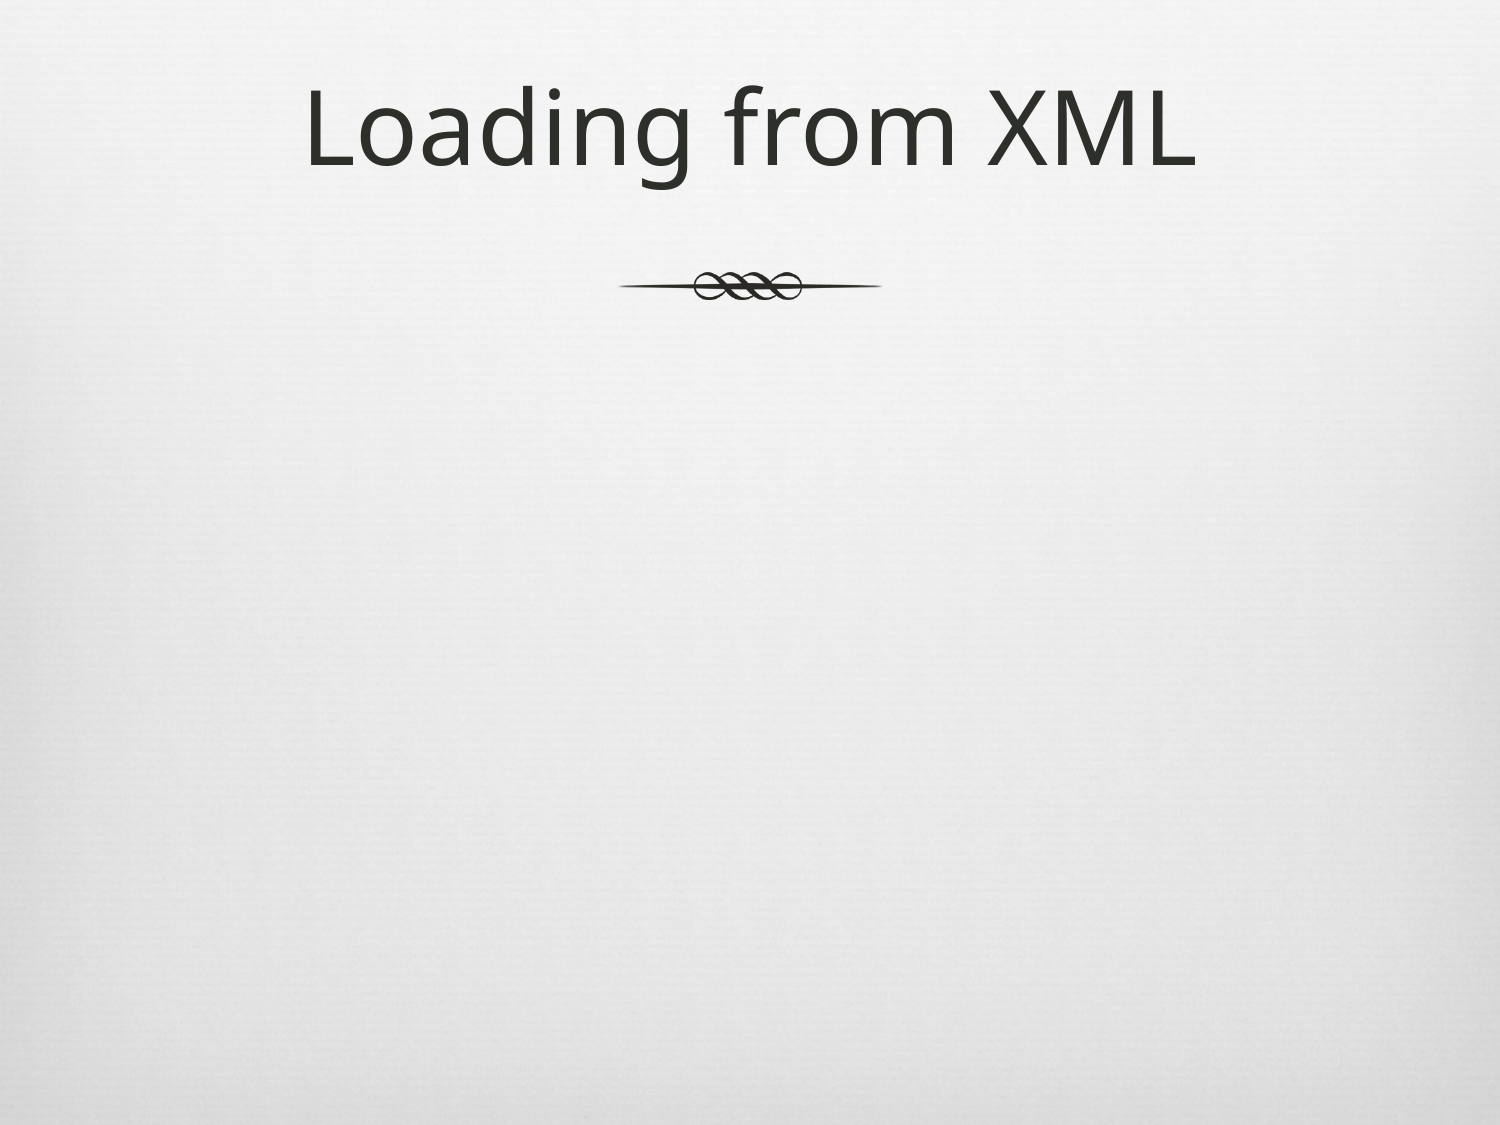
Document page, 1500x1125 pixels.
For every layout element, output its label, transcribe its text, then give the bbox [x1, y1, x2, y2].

picture [615, 272, 885, 300]
title Loading from XML [112, 11, 1388, 236]
